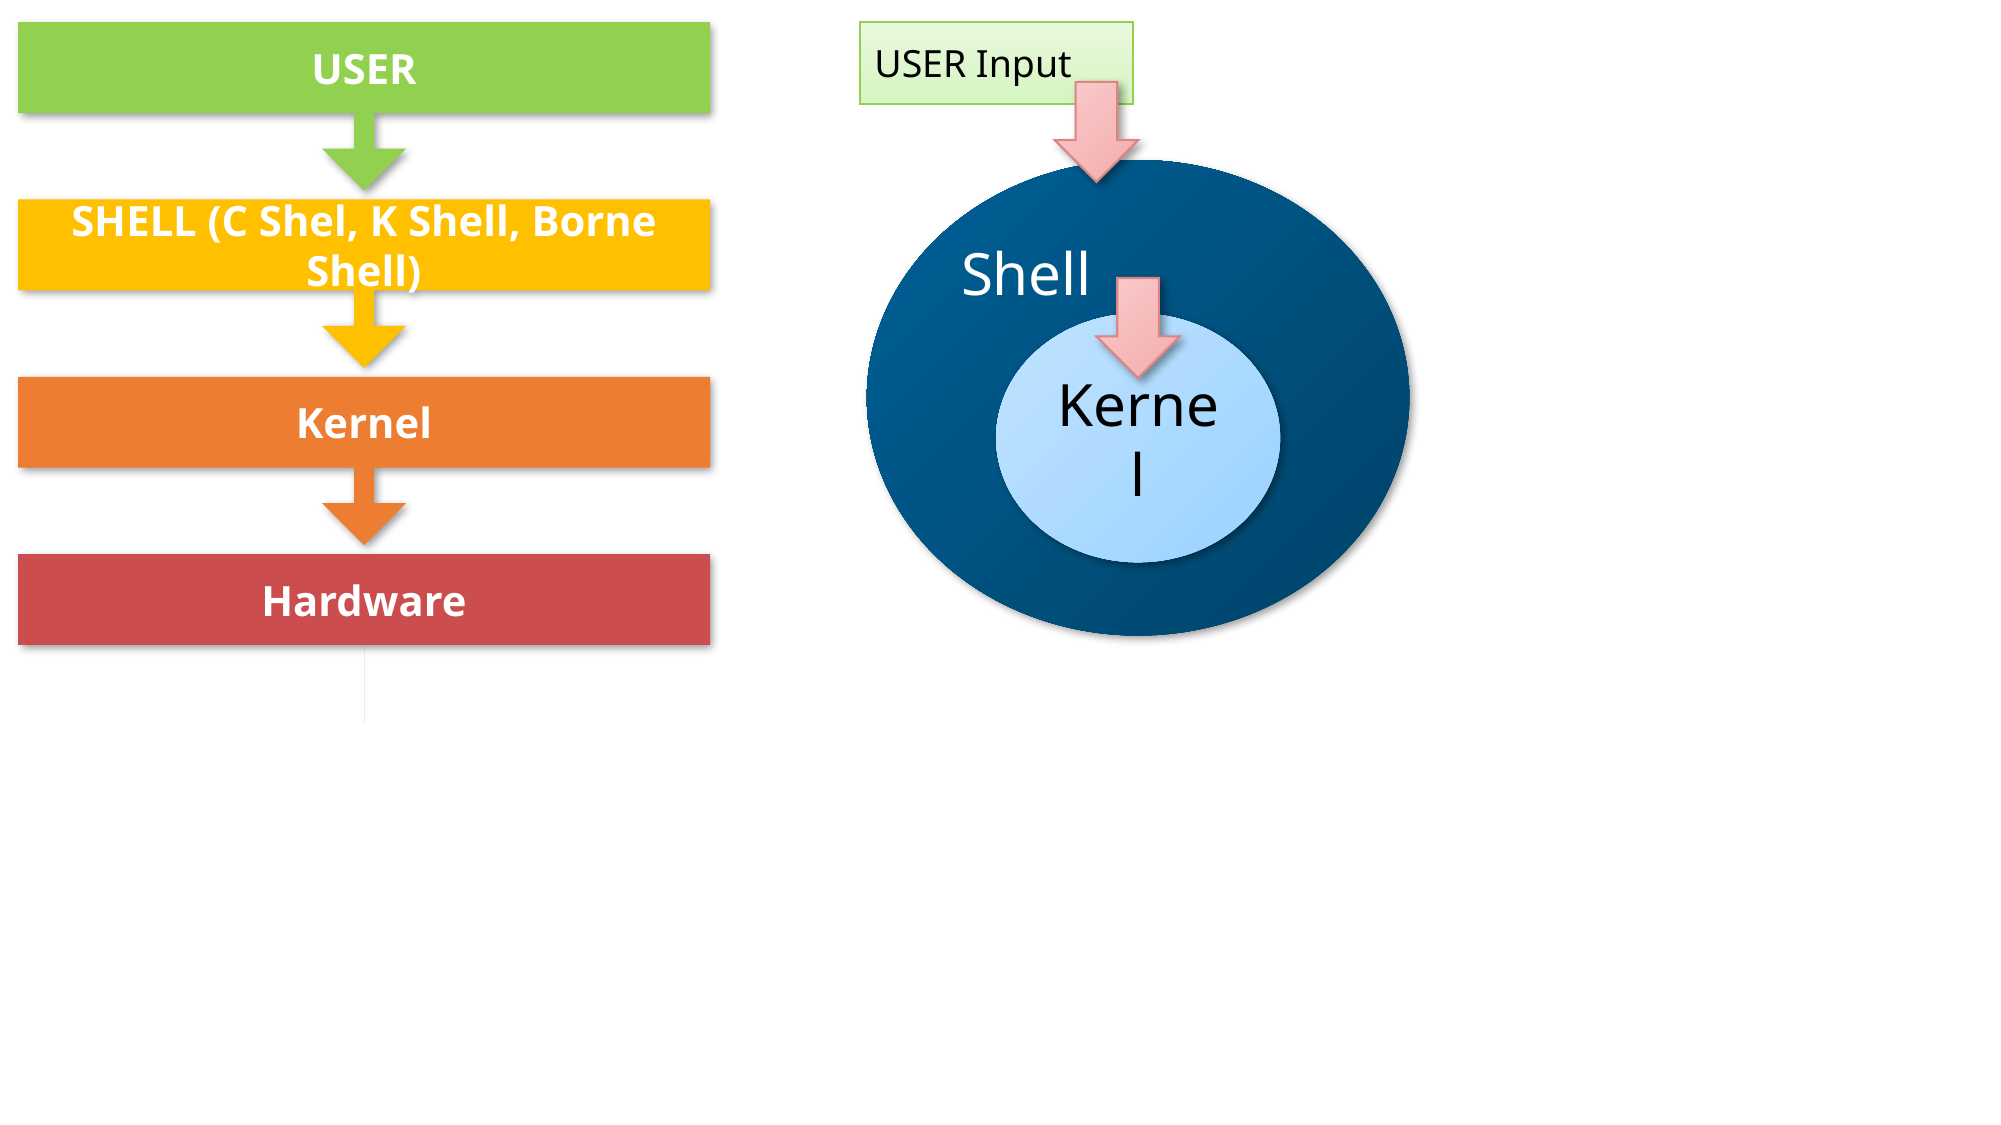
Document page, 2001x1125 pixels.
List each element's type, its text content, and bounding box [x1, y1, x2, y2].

text_box Shell [865, 159, 1411, 637]
text_box Kernel [995, 314, 1282, 564]
text_box [1093, 276, 1183, 380]
text_box Hardware [17, 553, 711, 723]
text_box USER [16, 21, 712, 193]
text_box [1052, 80, 1141, 184]
text_box USER Input [859, 21, 1134, 105]
text_box SHELL (C Shel, K Shell, Borne Shell) [16, 198, 712, 370]
text_box Kernel [16, 375, 712, 547]
